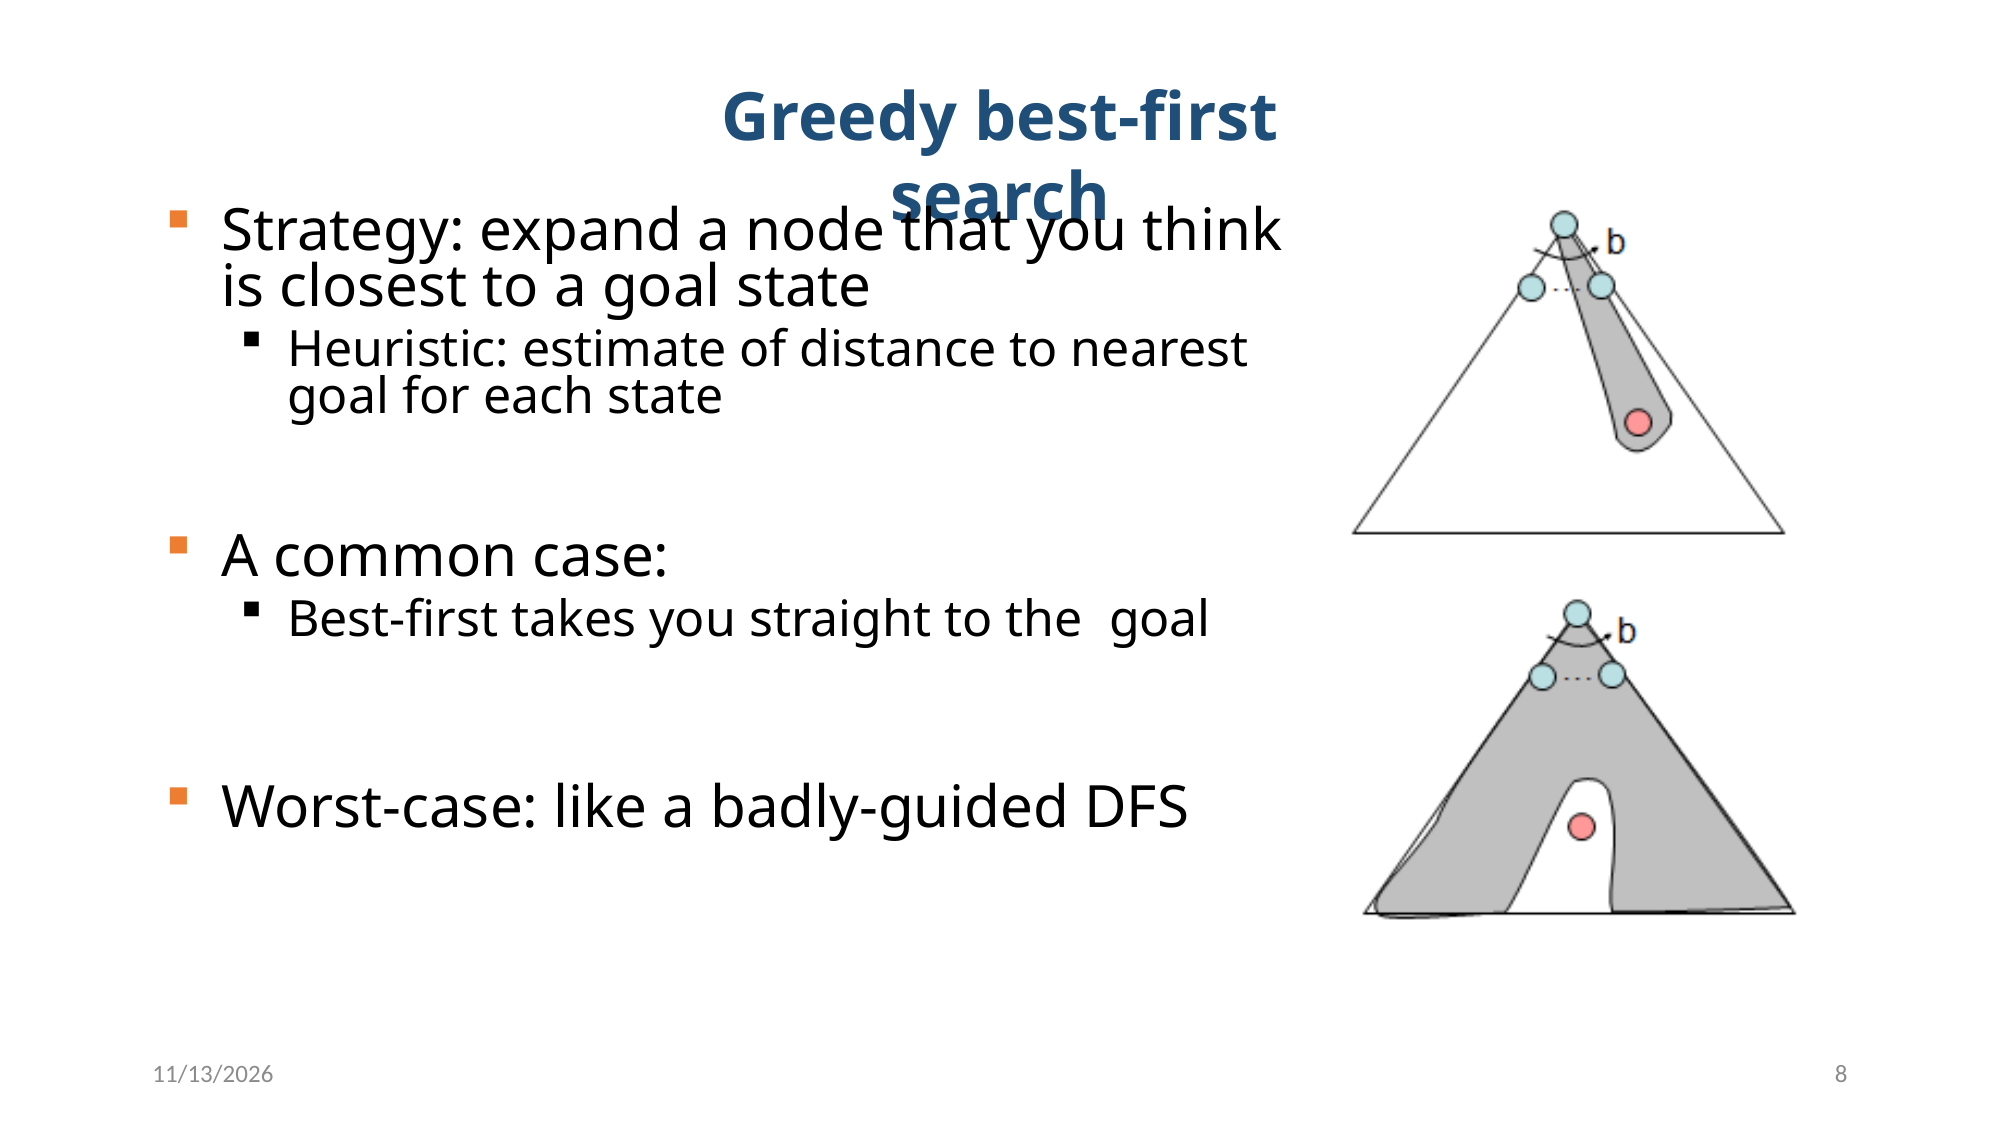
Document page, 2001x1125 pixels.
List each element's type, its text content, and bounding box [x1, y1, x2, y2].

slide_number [137, 1042, 588, 1103]
slide_number 8 [1412, 1042, 1863, 1103]
text_box Strategy: expand a node that you think is closest to a goal state Heuristic: estimate of distance to nearest goal for each state A common case: Best-first takes you straight to the goal Worst-case: like a badly-guided DFS [150, 198, 1313, 999]
text_box Greedy best-first search [614, 66, 1386, 242]
picture [1333, 198, 1814, 950]
